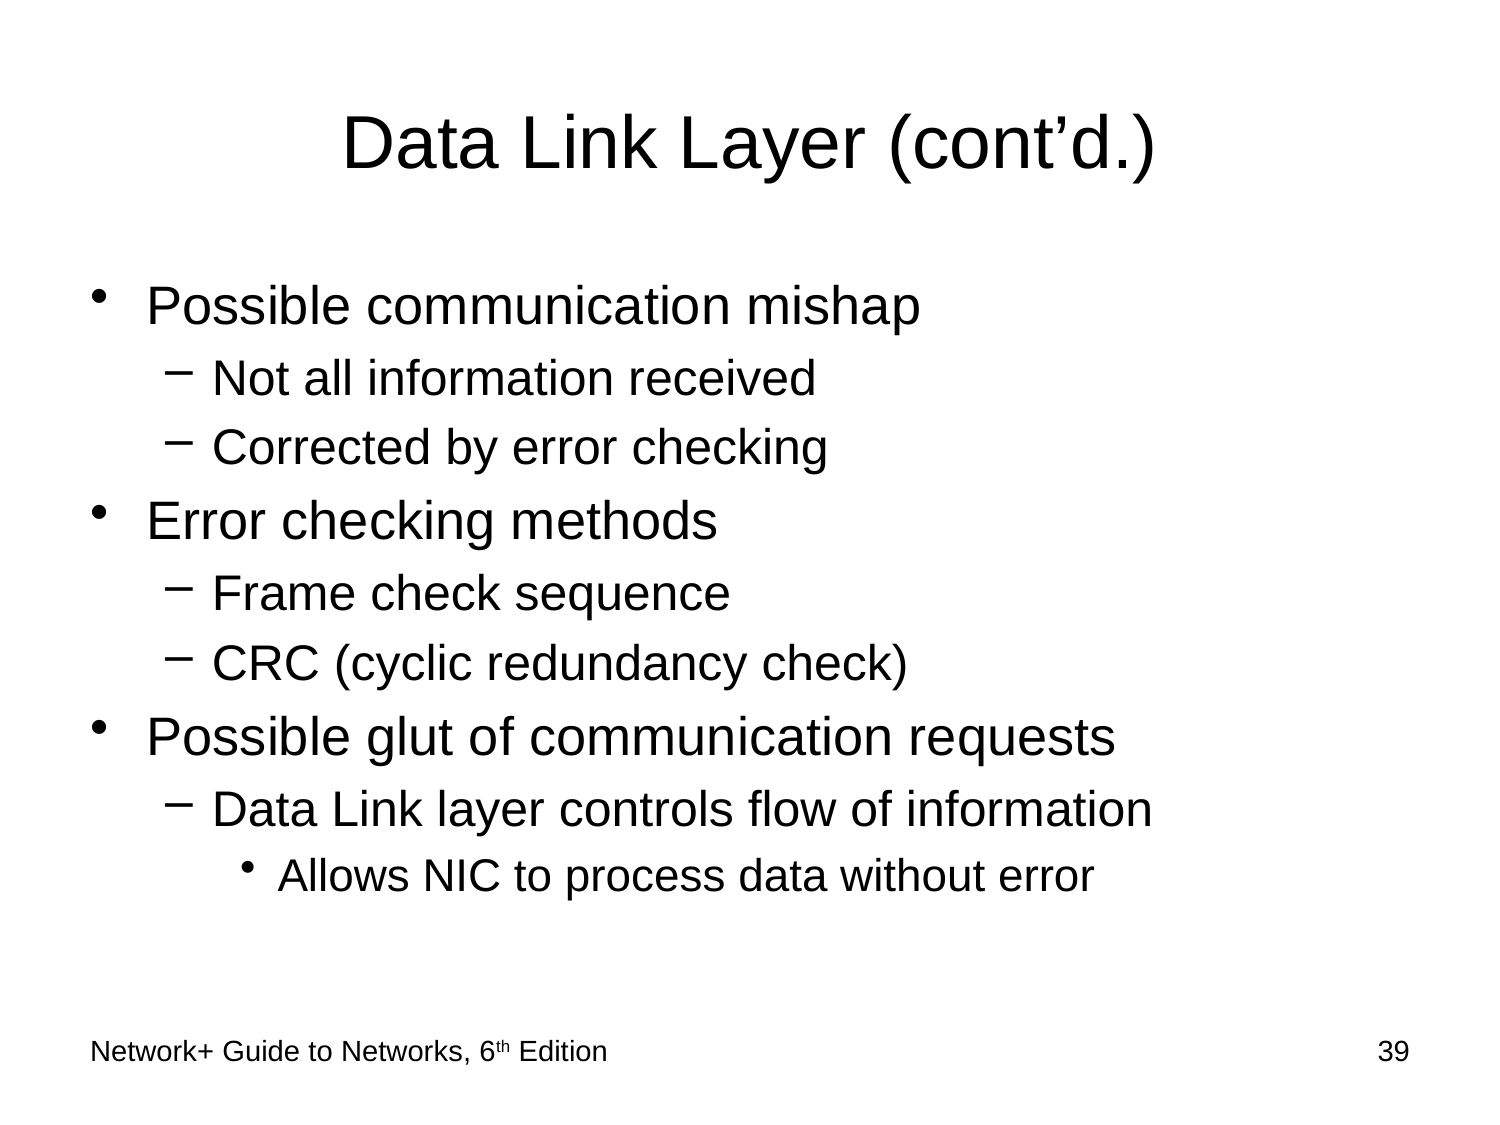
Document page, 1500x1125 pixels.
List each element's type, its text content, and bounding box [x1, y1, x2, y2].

title Data Link Layer (cont’d.) [75, 45, 1425, 233]
list Possible communication mishap Not all information received Corrected by error checking Error checking methods Frame check sequence CRC (cyclic redundancy check) Possible glut of communication requests Data Link layer controls flow of information Allows NIC to process data without error [75, 262, 1425, 1005]
slide_number 39 [1074, 1024, 1426, 1103]
footer Network+ Guide to Networks, 6th Edition [74, 1024, 988, 1103]
